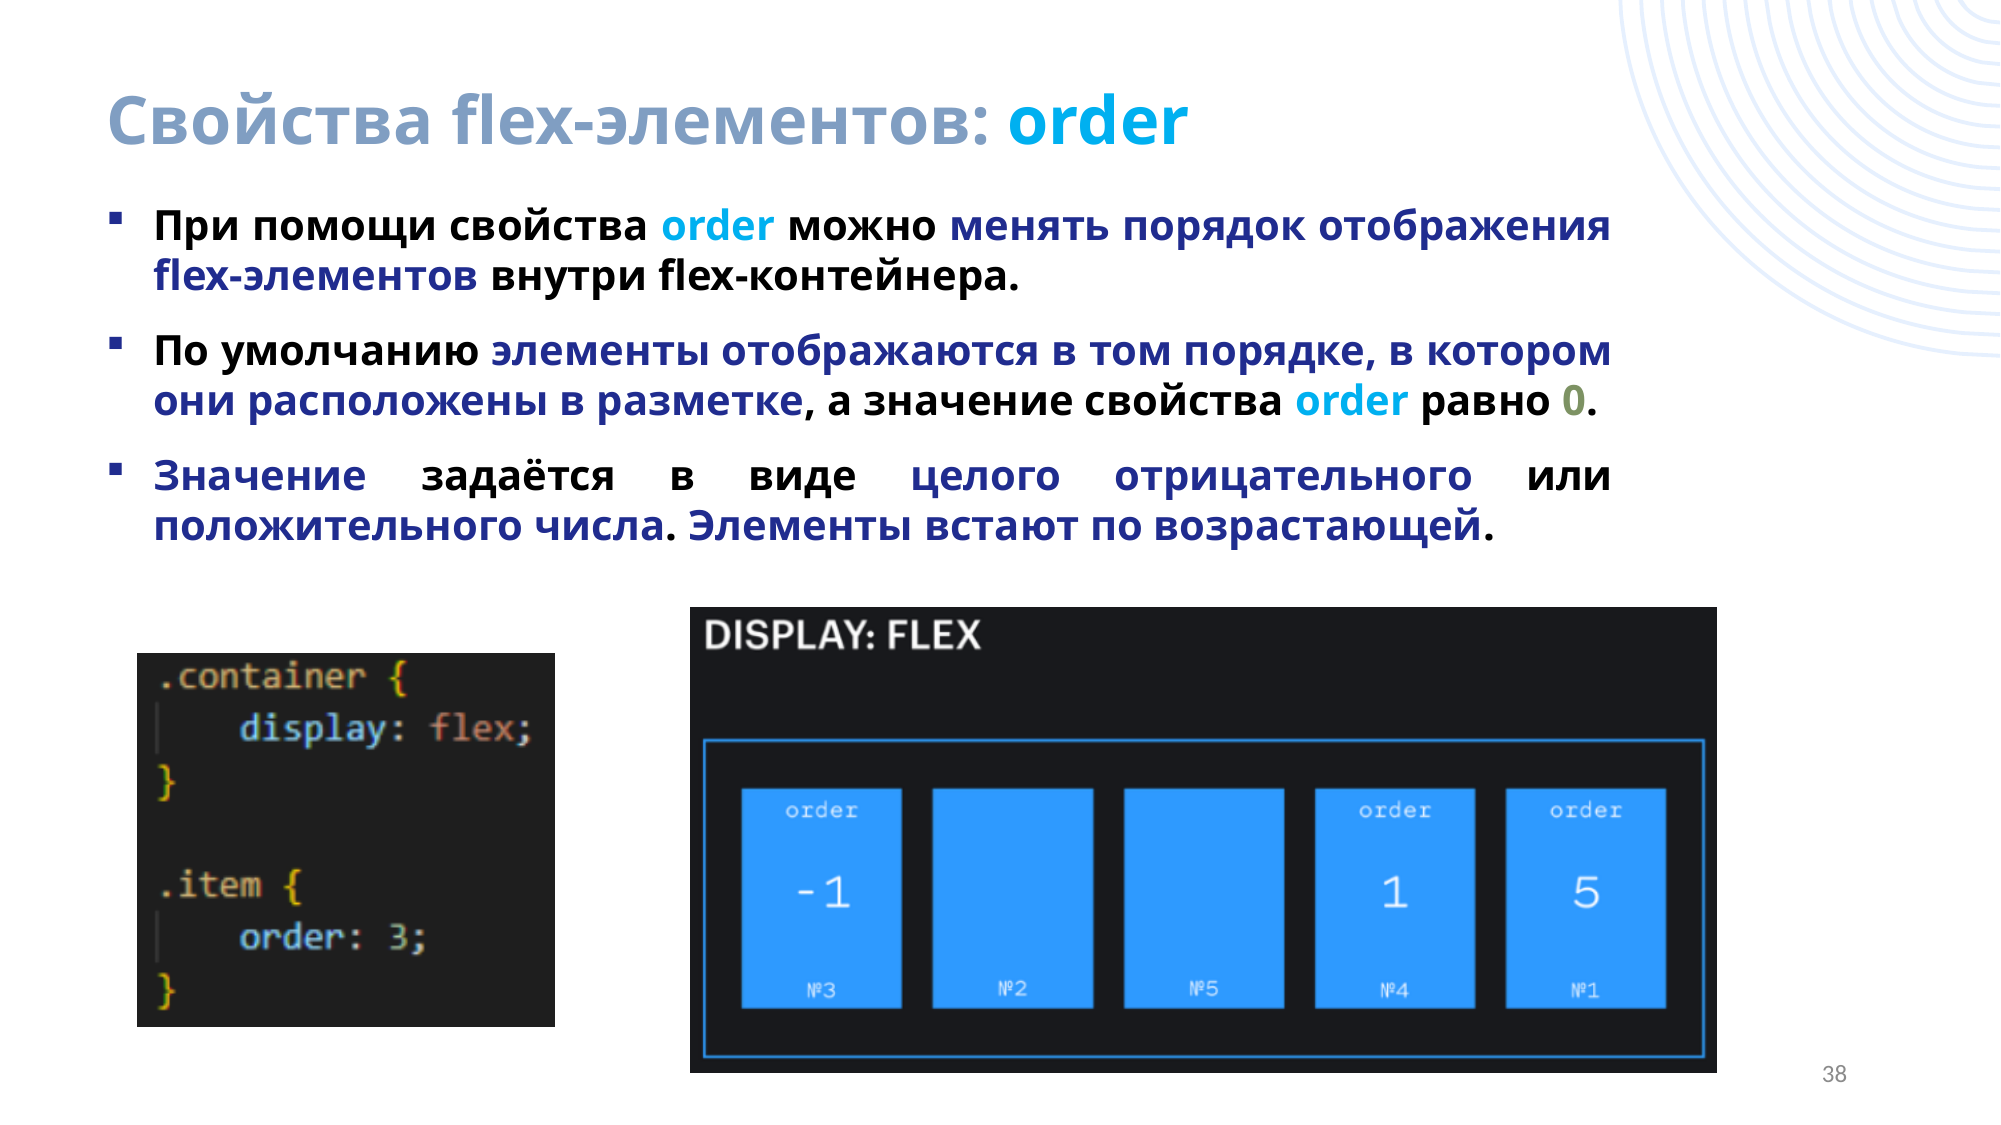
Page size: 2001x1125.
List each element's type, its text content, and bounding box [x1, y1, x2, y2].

picture [690, 607, 1717, 1073]
slide_number 38 [1412, 1042, 1863, 1103]
text_box При помощи свойства order можно менять порядок отображения flex-элементов внутри flex-контейнера. По умолчанию элементы отображаются в том порядке, в котором они расположены в разметке, а значение свойства order равно 0. Значение задаётся в виде целого отрицательного или положительного числа. Элементы встают по возрастающей. [91, 191, 1628, 557]
picture [137, 653, 555, 1027]
title Свойства flex-элементов: order [91, 72, 1692, 163]
